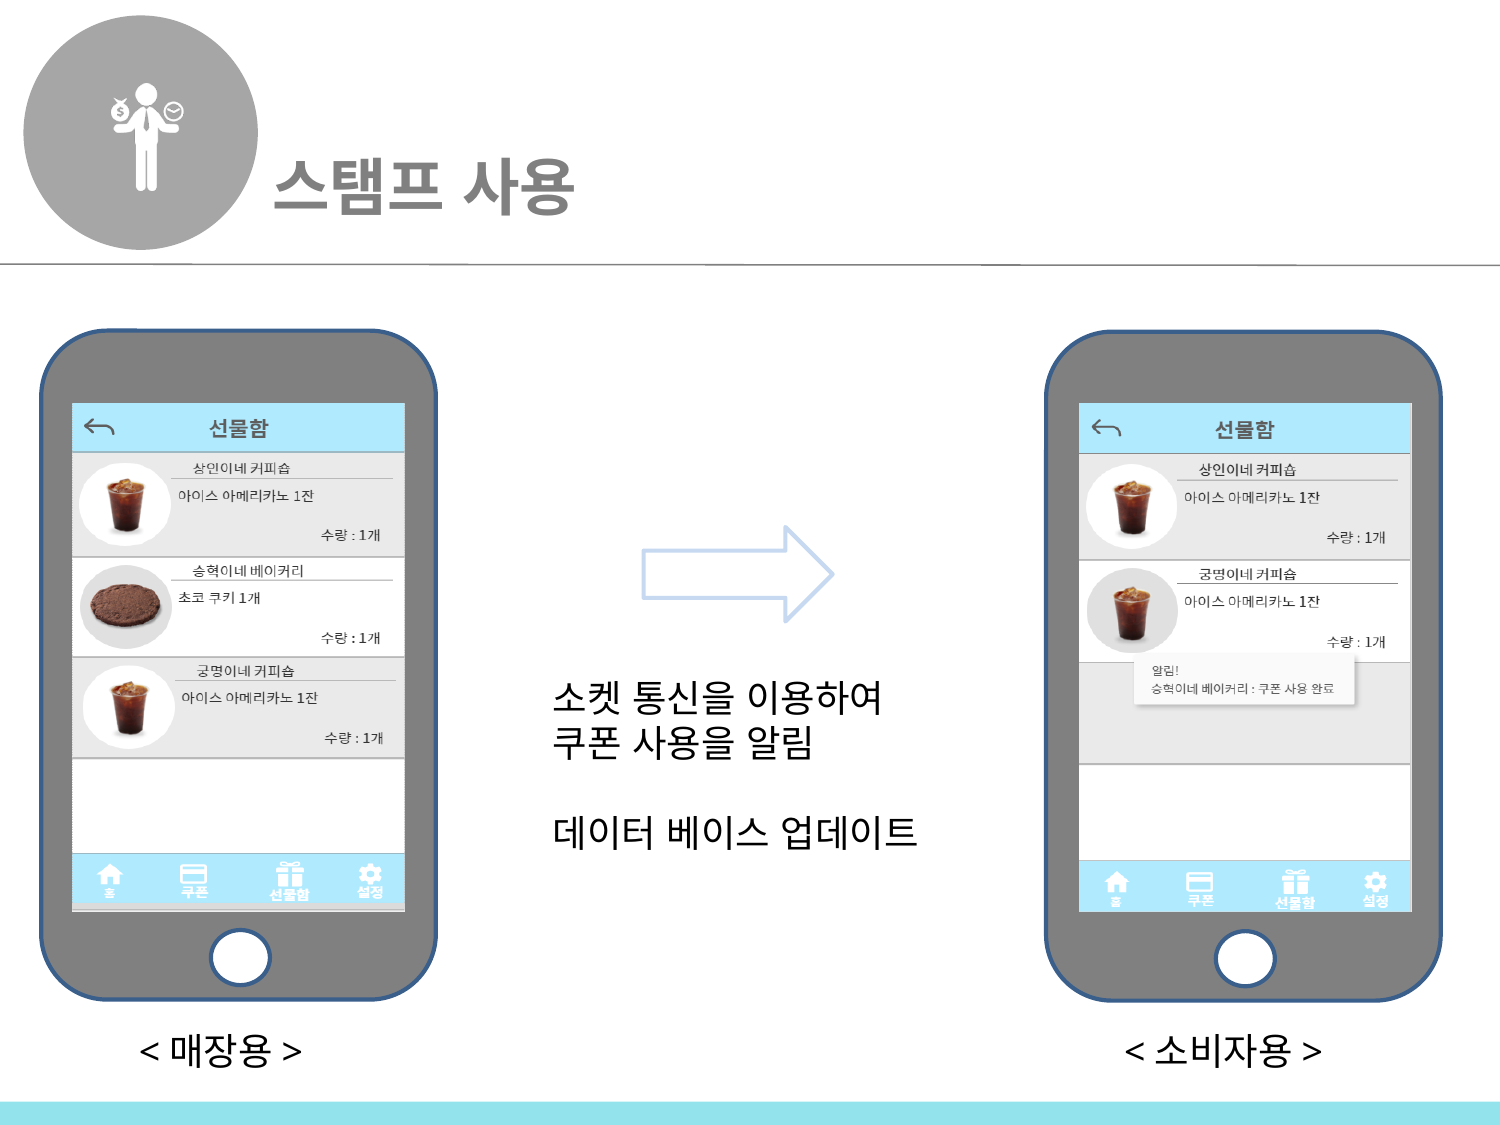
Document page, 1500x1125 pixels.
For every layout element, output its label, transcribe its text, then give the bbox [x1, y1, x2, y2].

text_box [0, 1099, 1500, 1125]
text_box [40, 330, 437, 1000]
text_box 스탬프 사용 [262, 140, 1022, 230]
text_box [23, 15, 259, 251]
picture [72, 403, 405, 912]
text_box 소켓 통신을 이용하여 쿠폰 사용을 알림 데이터 베이스 업데이트 [538, 667, 1040, 862]
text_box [1045, 331, 1441, 1001]
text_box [123, 1019, 1500, 1082]
text_box [641, 525, 835, 624]
picture [1078, 403, 1412, 912]
